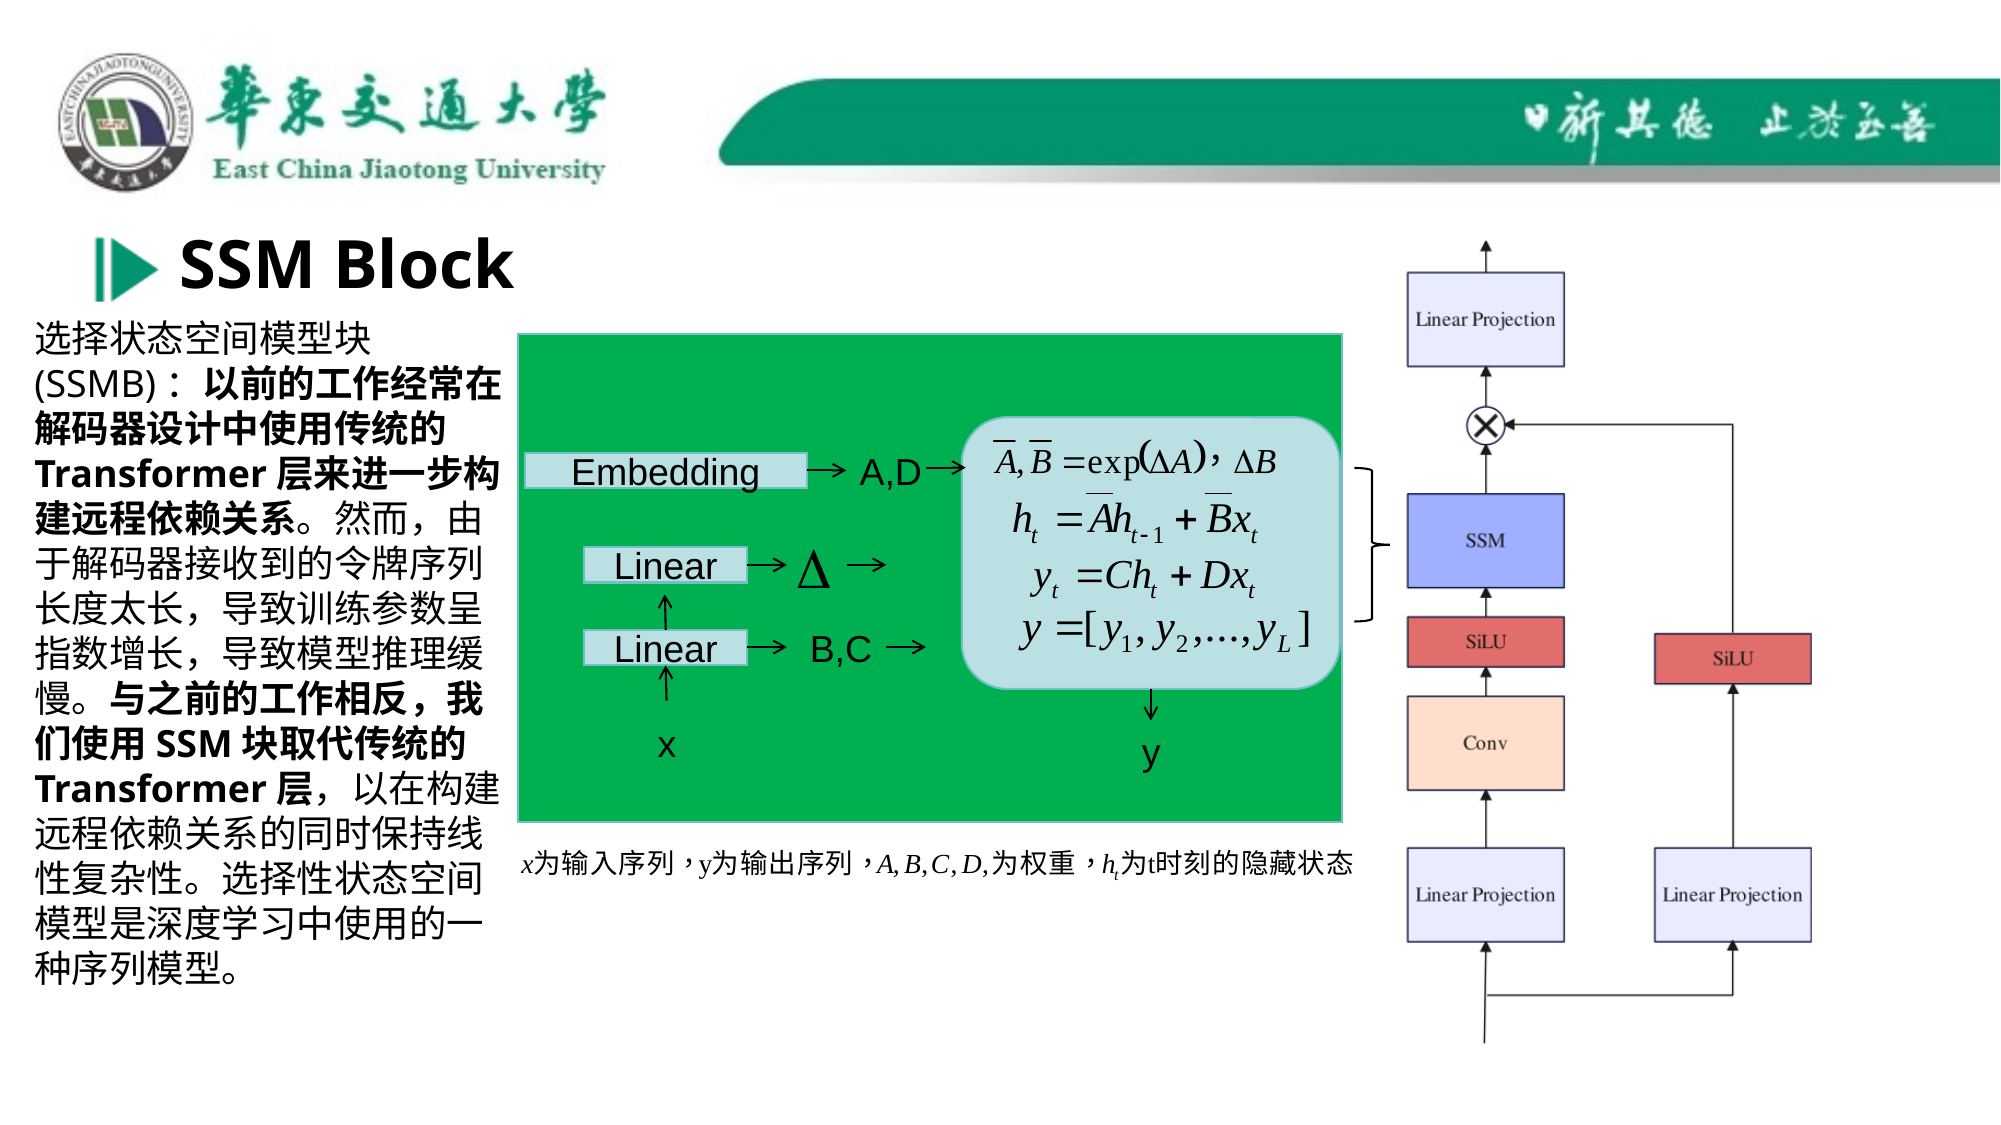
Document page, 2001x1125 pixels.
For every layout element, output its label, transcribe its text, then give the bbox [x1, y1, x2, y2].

picture [0, 0, 2001, 1125]
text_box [787, 535, 841, 598]
text_box y [1127, 720, 1170, 781]
text_box [960, 416, 1341, 690]
text_box x [642, 712, 696, 773]
text_box B,C [795, 617, 904, 678]
text_box Linear [583, 546, 748, 584]
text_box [987, 432, 1283, 489]
text_box 选择状态空间模型块(SSMB)：以前的工作经常在解码器设计中使用传统的Transformer层来进一步构建远程依赖关系。然而，由于解码器接收到的令牌序列长度太长，导致训练参数呈指数增长，导致模型推理缓慢。与之前的工作相反，我们使用SSM块取代传统的Transformer层，以在构建远程依赖关系的同时保持线性复杂性。选择性状态空间模型是深度学习中使用的一种序列模型。 [19, 307, 520, 1000]
text_box Embedding [524, 452, 808, 489]
text_box A,D [844, 440, 950, 500]
text_box [520, 333, 1343, 823]
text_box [1005, 483, 1266, 554]
text_box [1354, 466, 1389, 623]
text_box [1023, 547, 1263, 597]
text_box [1011, 597, 1316, 660]
text_box Linear [583, 629, 748, 666]
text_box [515, 845, 1352, 888]
text_box SSM Block [165, 214, 1616, 310]
